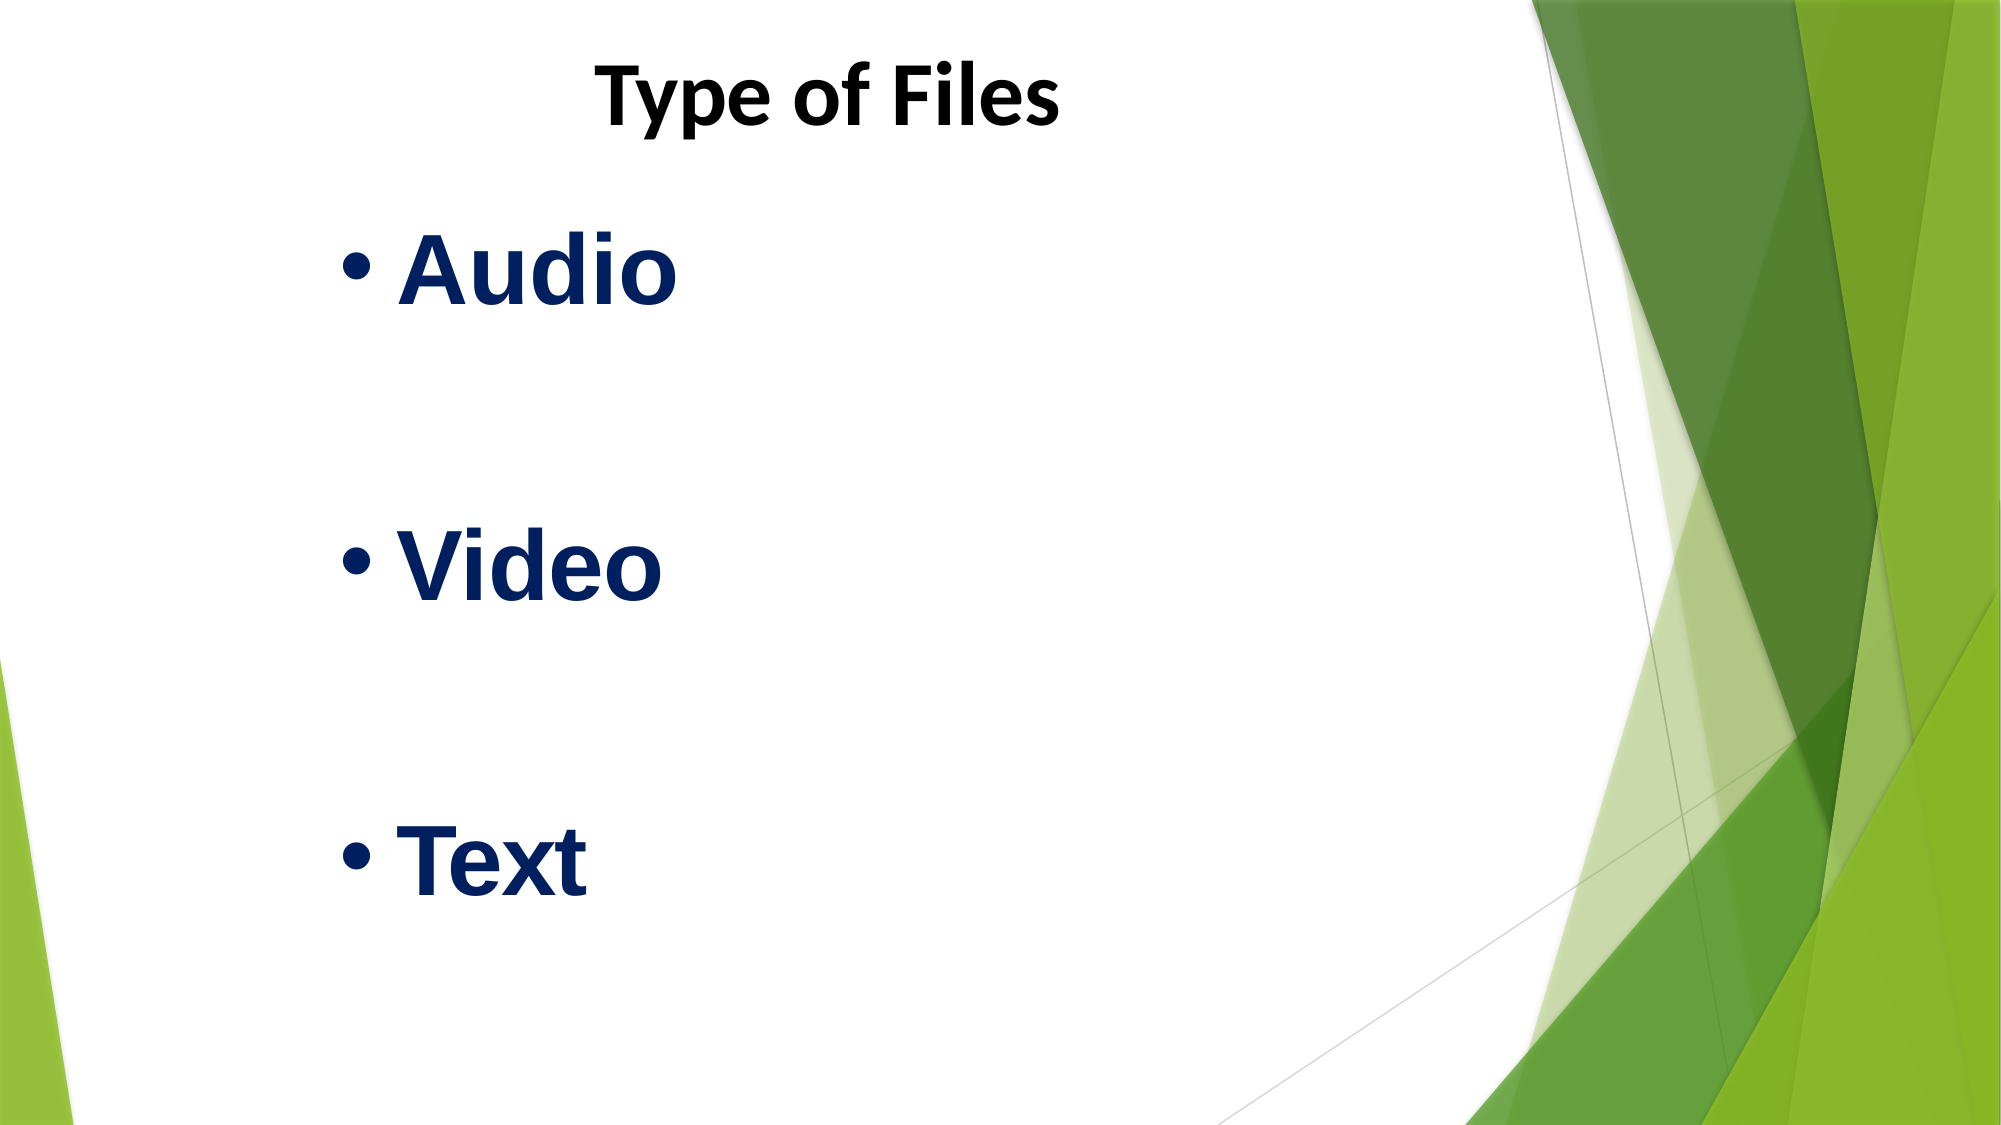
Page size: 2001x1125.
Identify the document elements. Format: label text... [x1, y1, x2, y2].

title Type of Files [592, 31, 1240, 222]
text_box Audio Video Text [337, 202, 682, 916]
